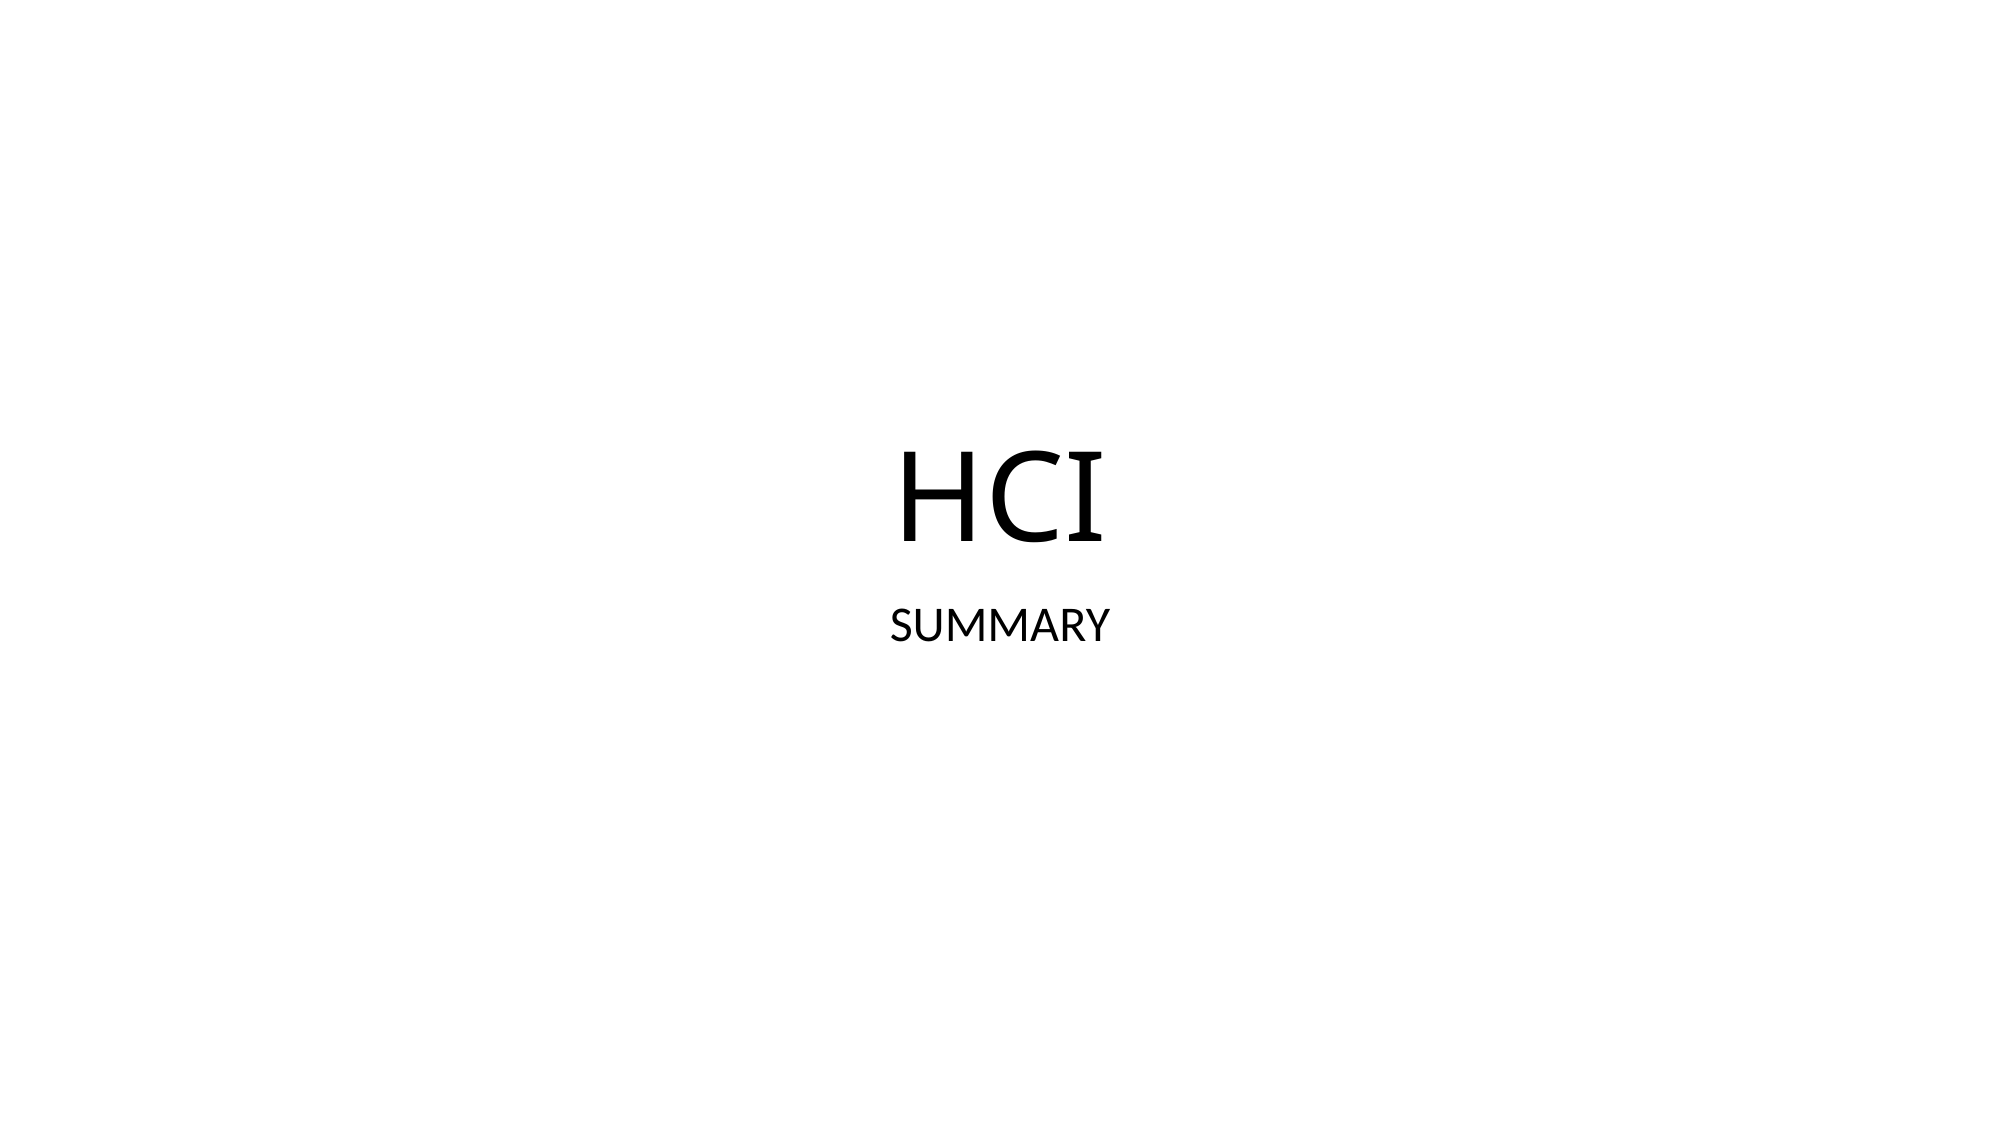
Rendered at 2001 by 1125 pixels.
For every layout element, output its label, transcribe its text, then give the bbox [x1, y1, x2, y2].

subtitle SUMMARY [249, 590, 1750, 863]
title HCI [249, 184, 1750, 576]
